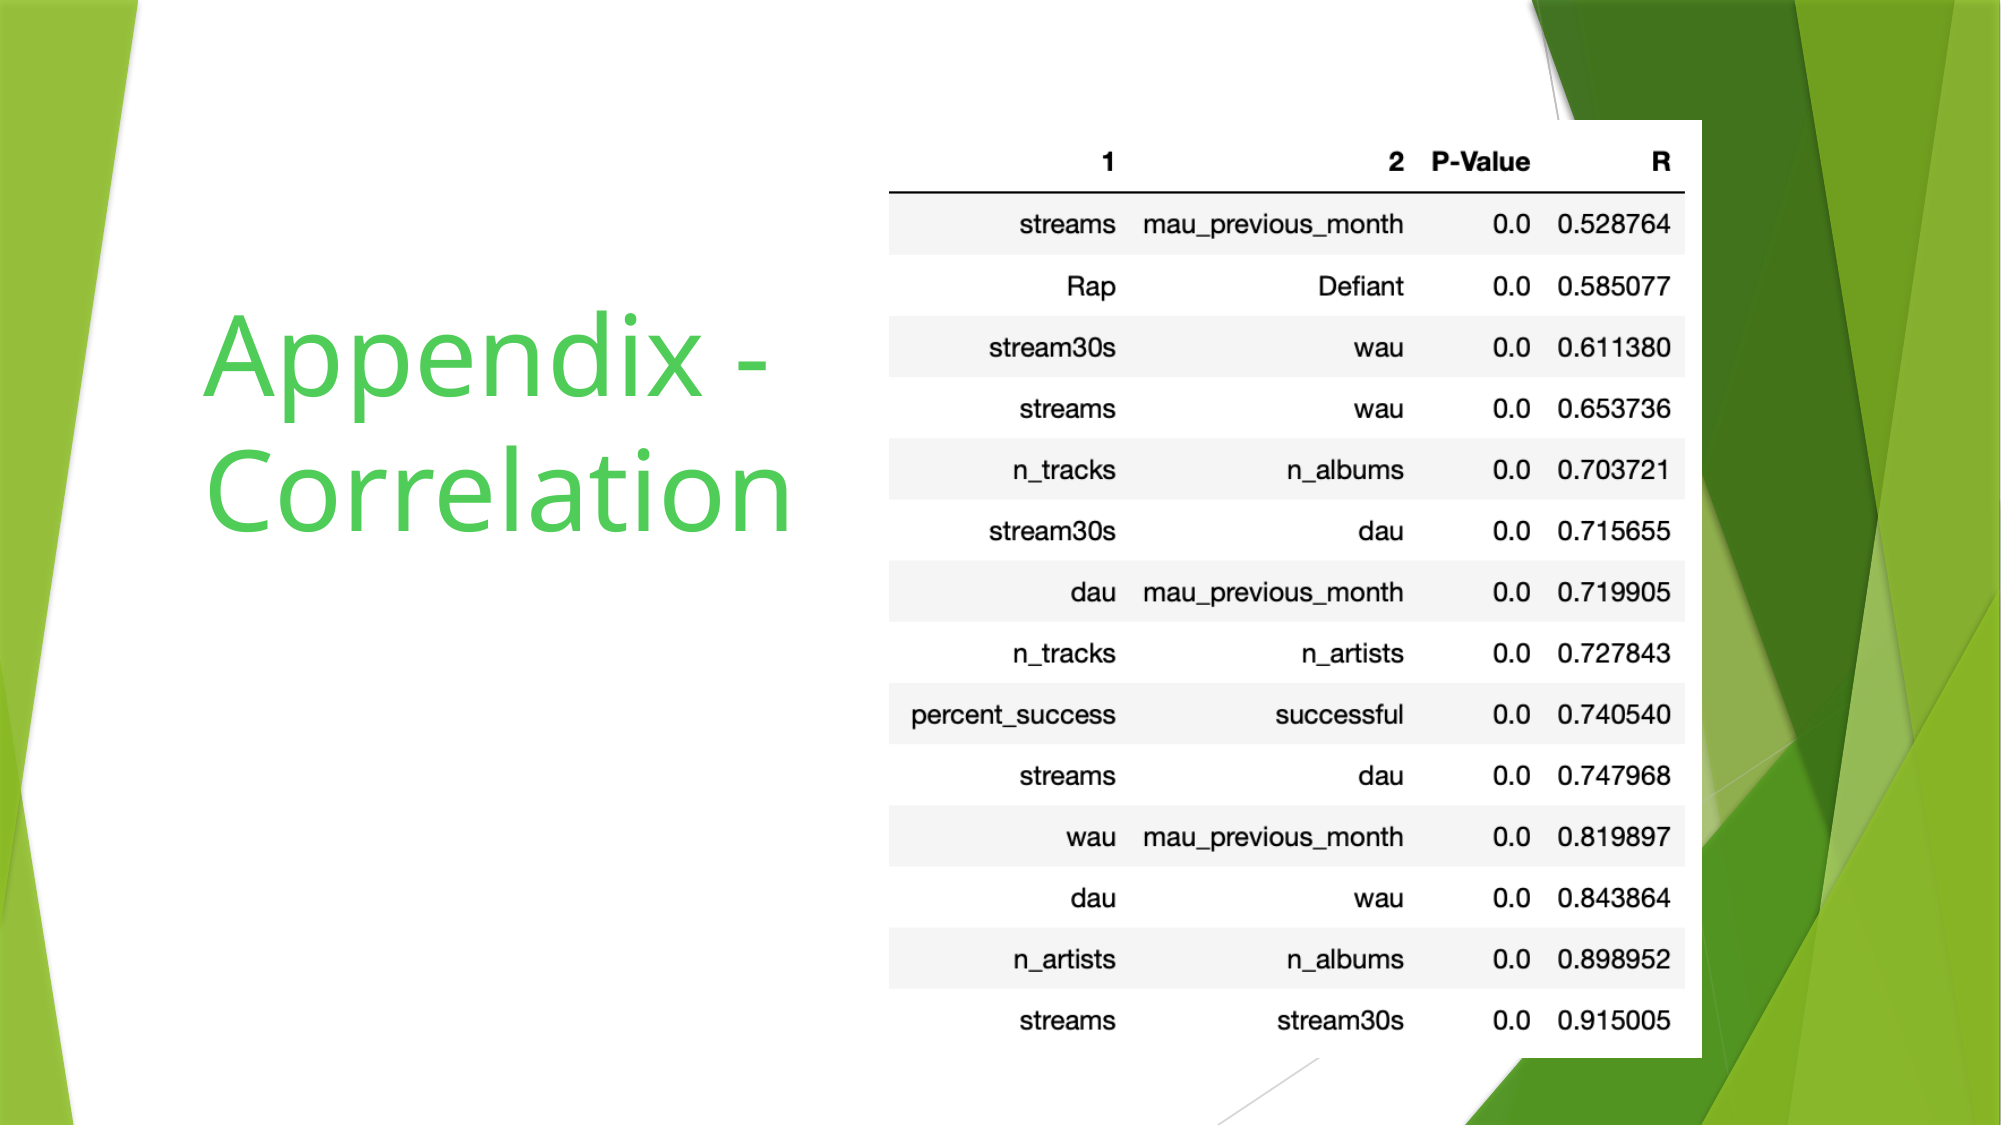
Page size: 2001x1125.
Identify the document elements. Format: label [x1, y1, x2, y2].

text_box [0, 0, 2000, 1125]
picture [888, 119, 1703, 1058]
